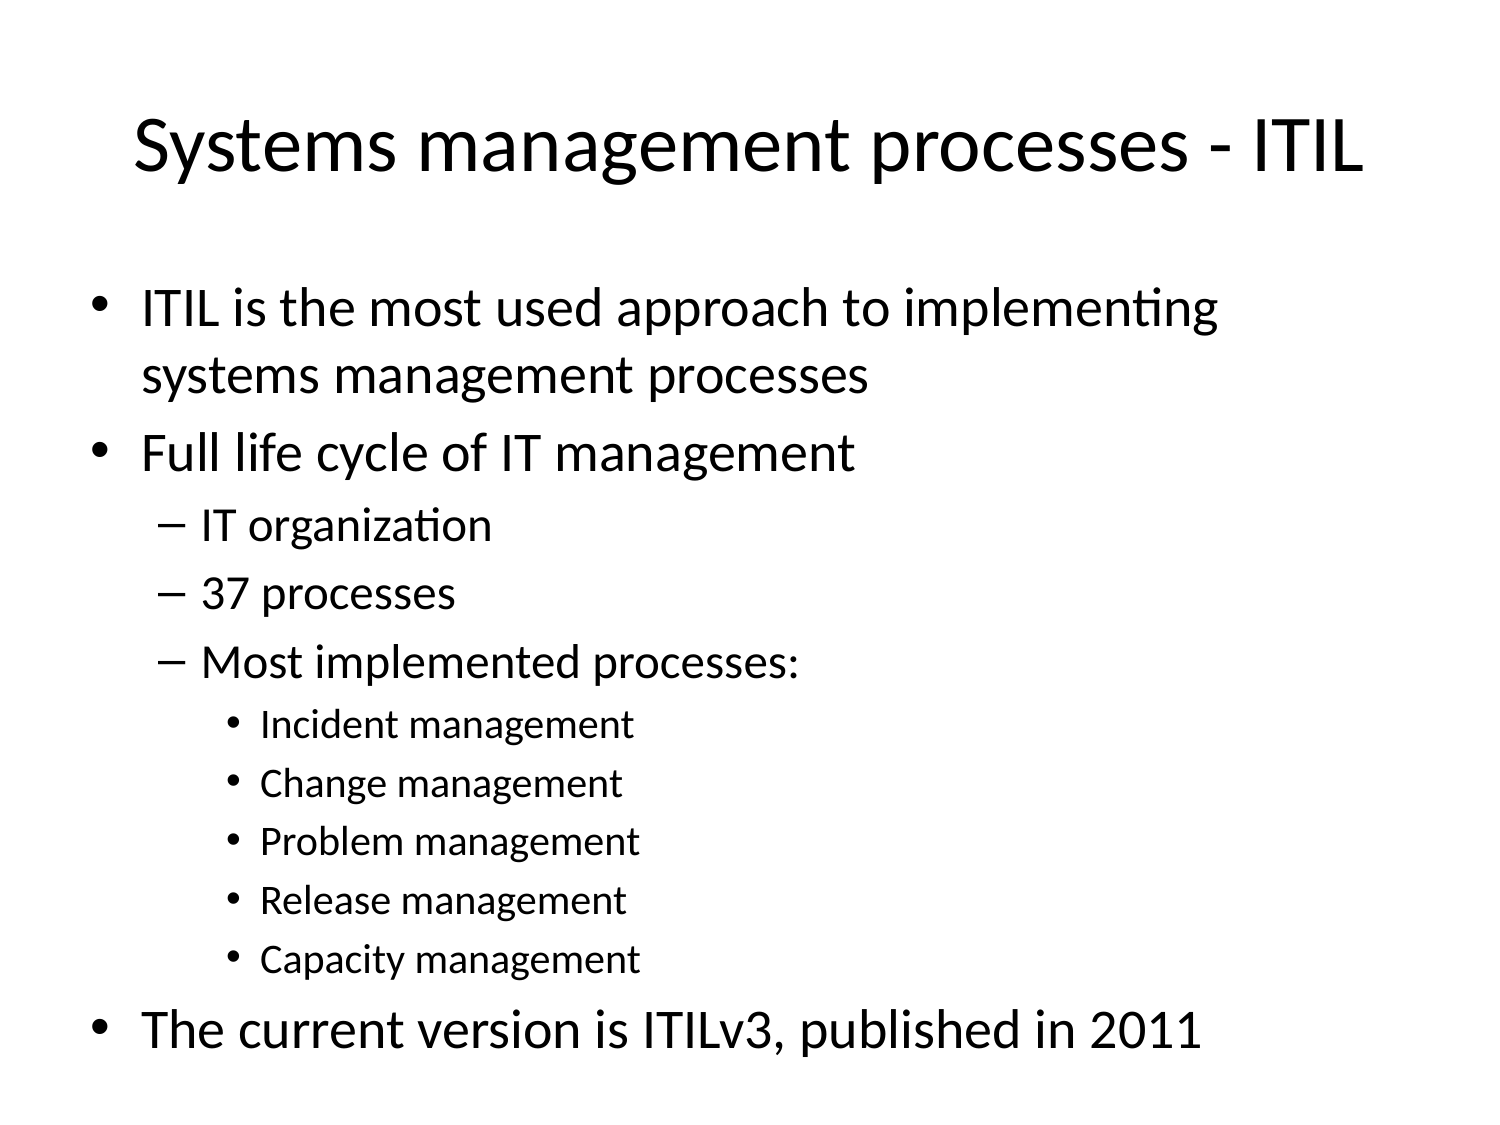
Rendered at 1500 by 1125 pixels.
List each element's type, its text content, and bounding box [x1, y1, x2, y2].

list ITIL is the most used approach to implementing systems management processes Full life cycle of IT management IT organization 37 processes Most implemented processes: Incident management Change management Problem management Release management Capacity management The current version is ITILv3, published in 2011 [75, 262, 1425, 1075]
title Systems management processes - ITIL [75, 45, 1425, 233]
